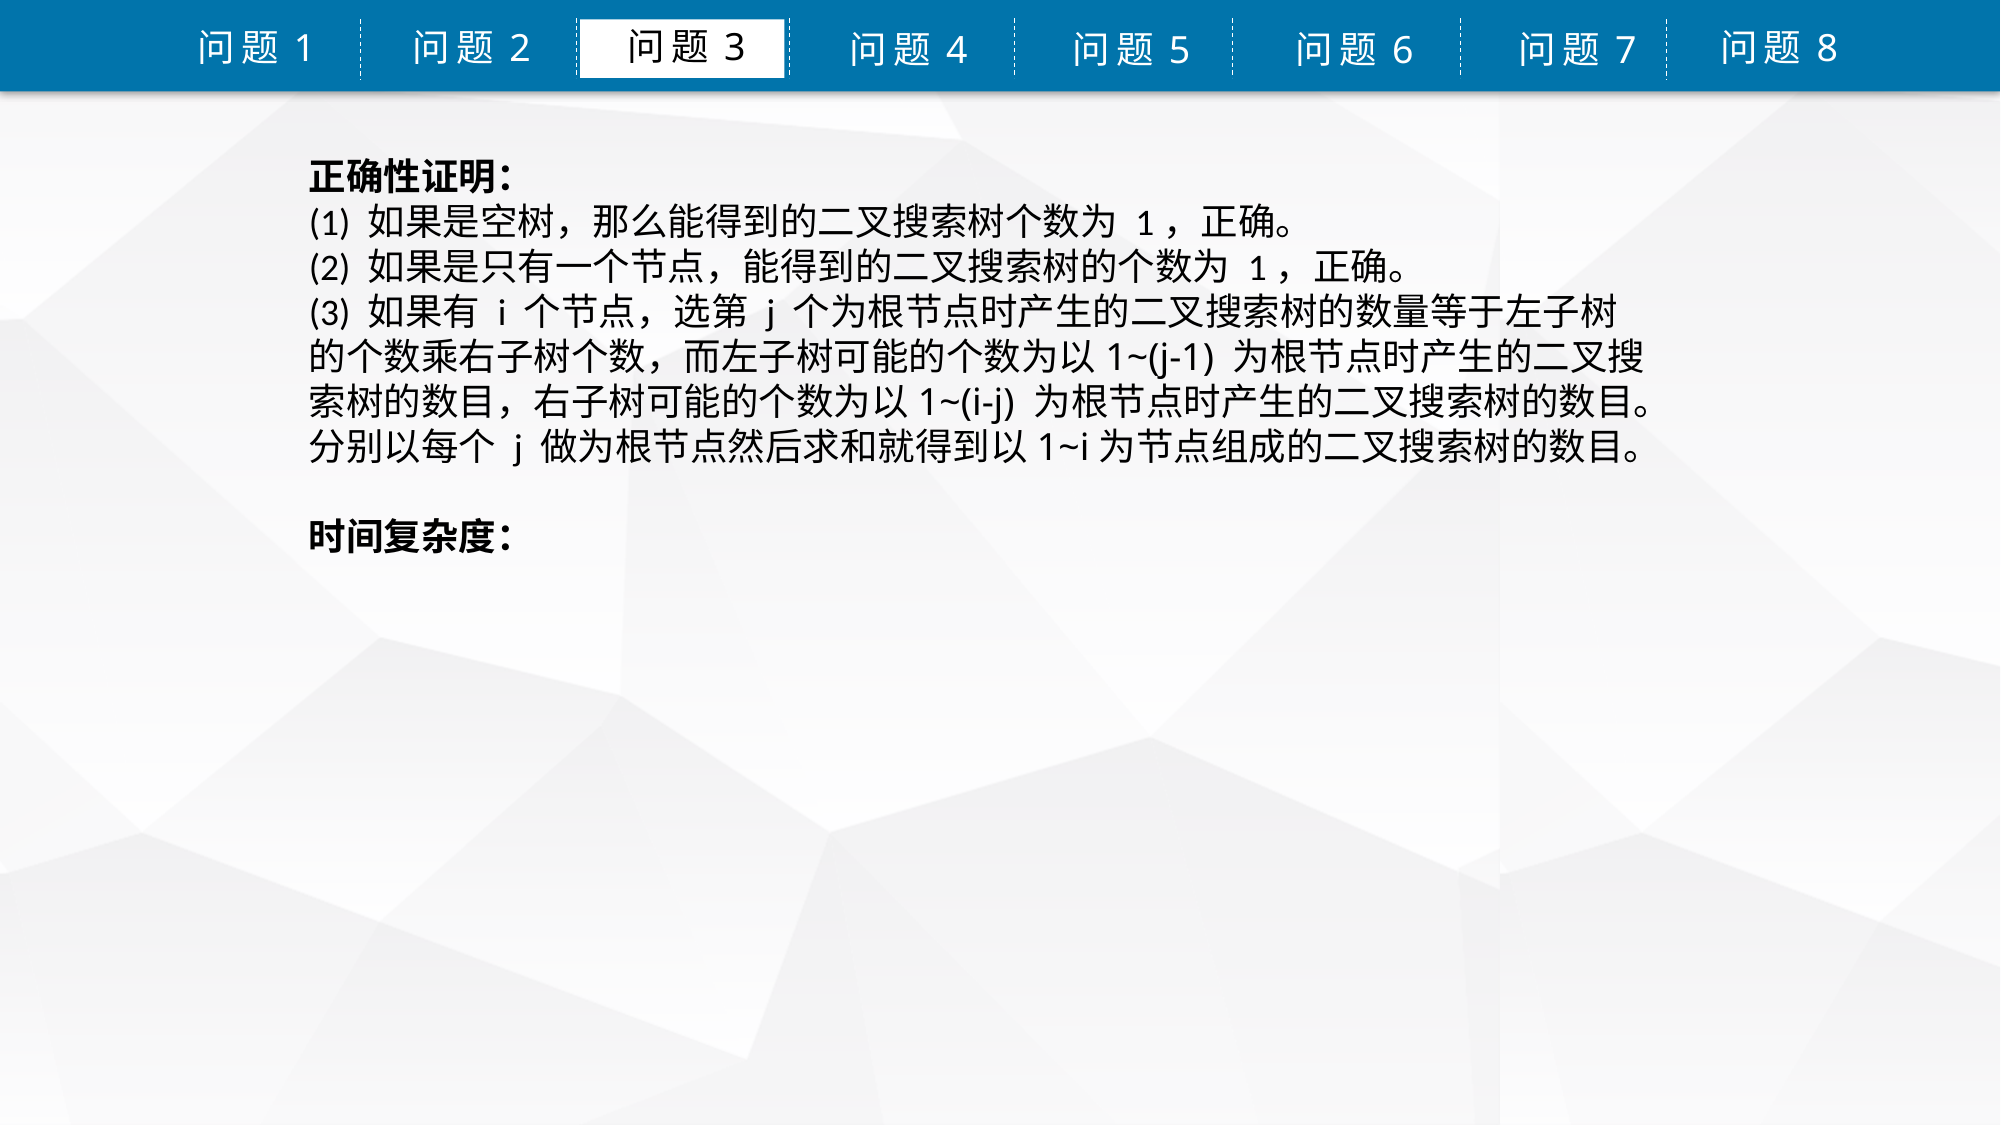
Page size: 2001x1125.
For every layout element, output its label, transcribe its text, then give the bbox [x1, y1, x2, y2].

text_box 问题5 [1025, 18, 1232, 78]
text_box 问题5 [1233, 18, 1238, 78]
picture [0, 92, 2001, 1125]
text_box 问题3 [580, 15, 793, 76]
text_box 问题6 [1248, 18, 1460, 78]
text_box 问题4 [802, 18, 1014, 78]
text_box [0, 0, 2000, 92]
text_box 问题7 [1471, 18, 1684, 78]
text_box 问题8 [1672, 16, 1886, 77]
text_box [579, 18, 785, 79]
text_box 问题1 [151, 16, 362, 77]
text_box 问题2 [365, 16, 579, 77]
